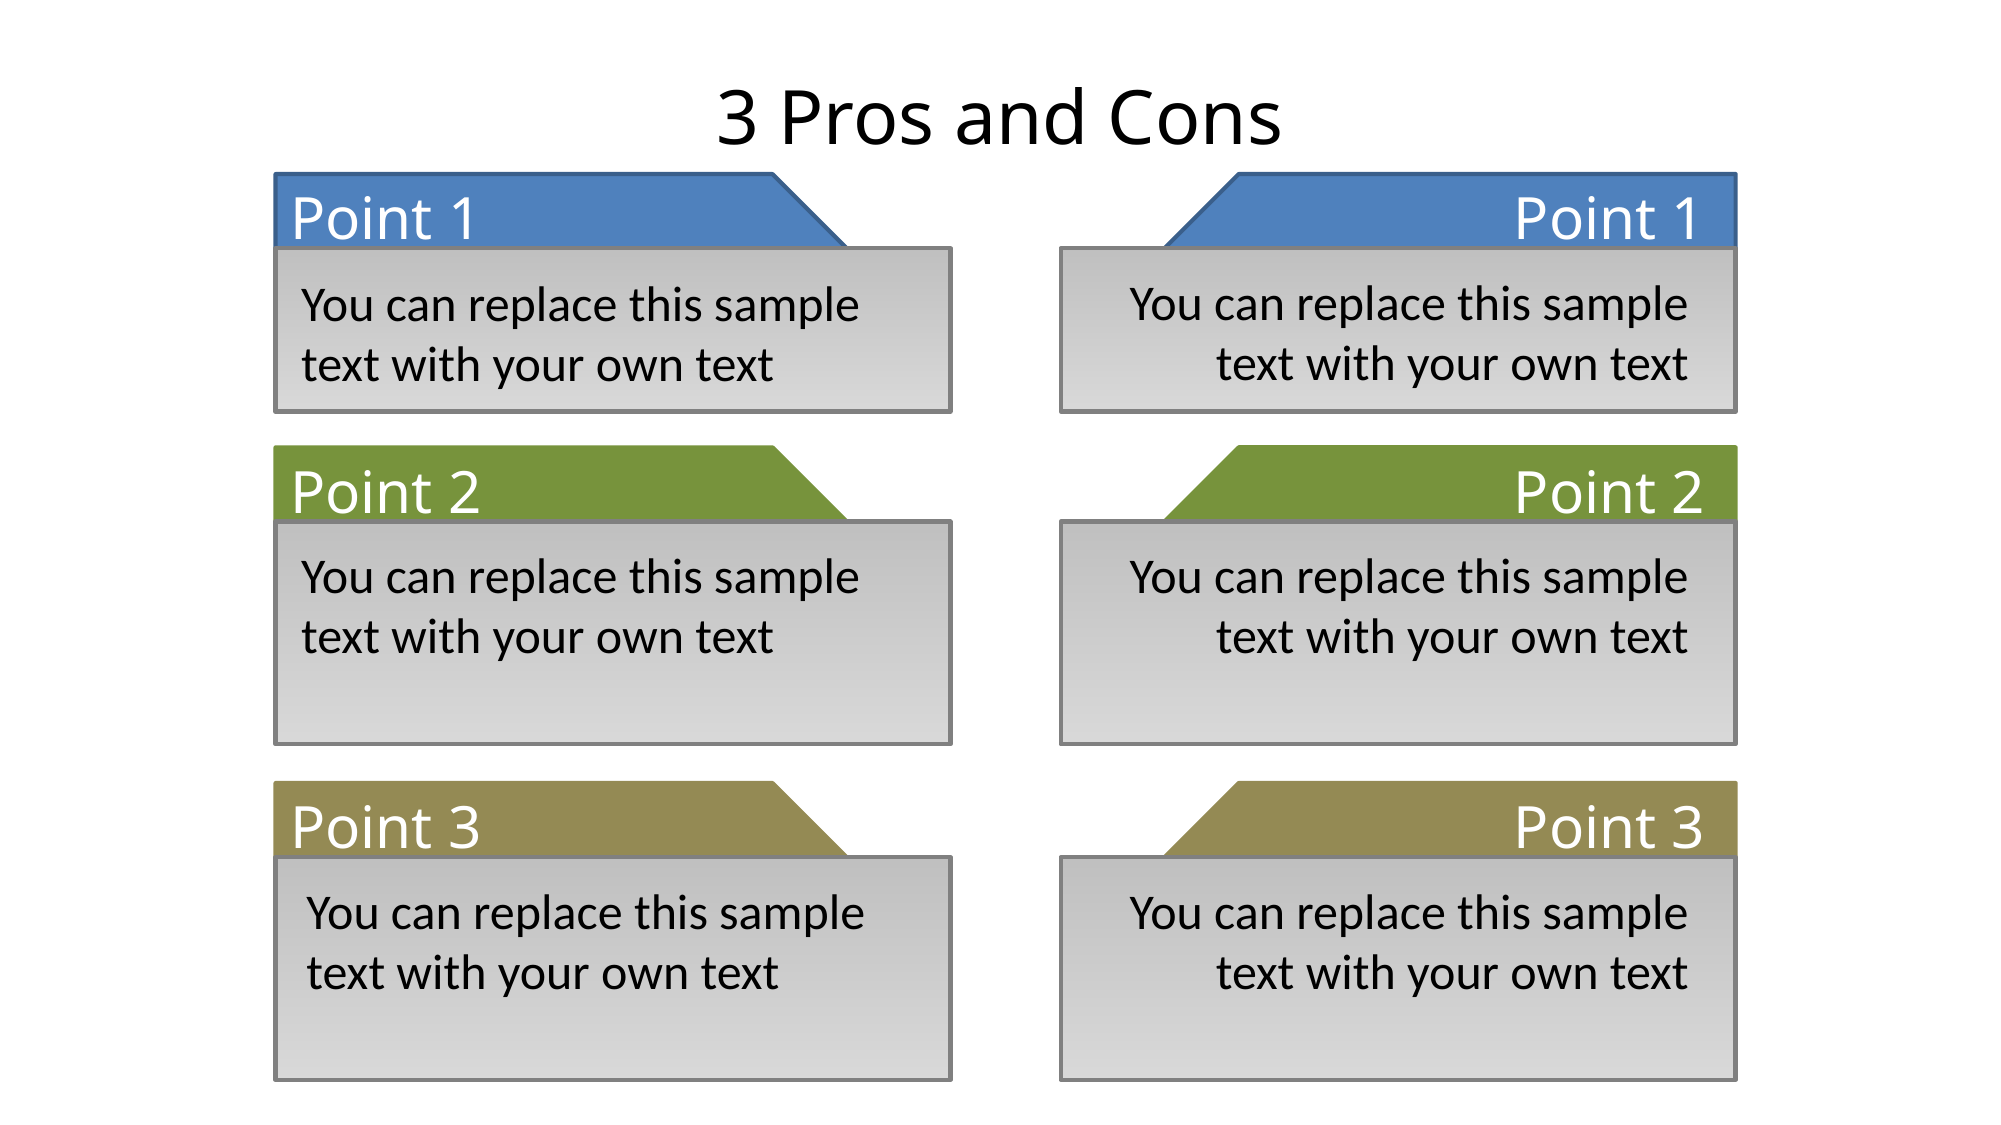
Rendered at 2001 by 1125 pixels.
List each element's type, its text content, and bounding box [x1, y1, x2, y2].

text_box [1060, 173, 1736, 412]
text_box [275, 173, 951, 412]
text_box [275, 782, 951, 1081]
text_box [1060, 782, 1736, 1081]
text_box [275, 447, 951, 745]
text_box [1060, 447, 1736, 745]
title 3 Pros and Cons [324, 45, 1675, 186]
